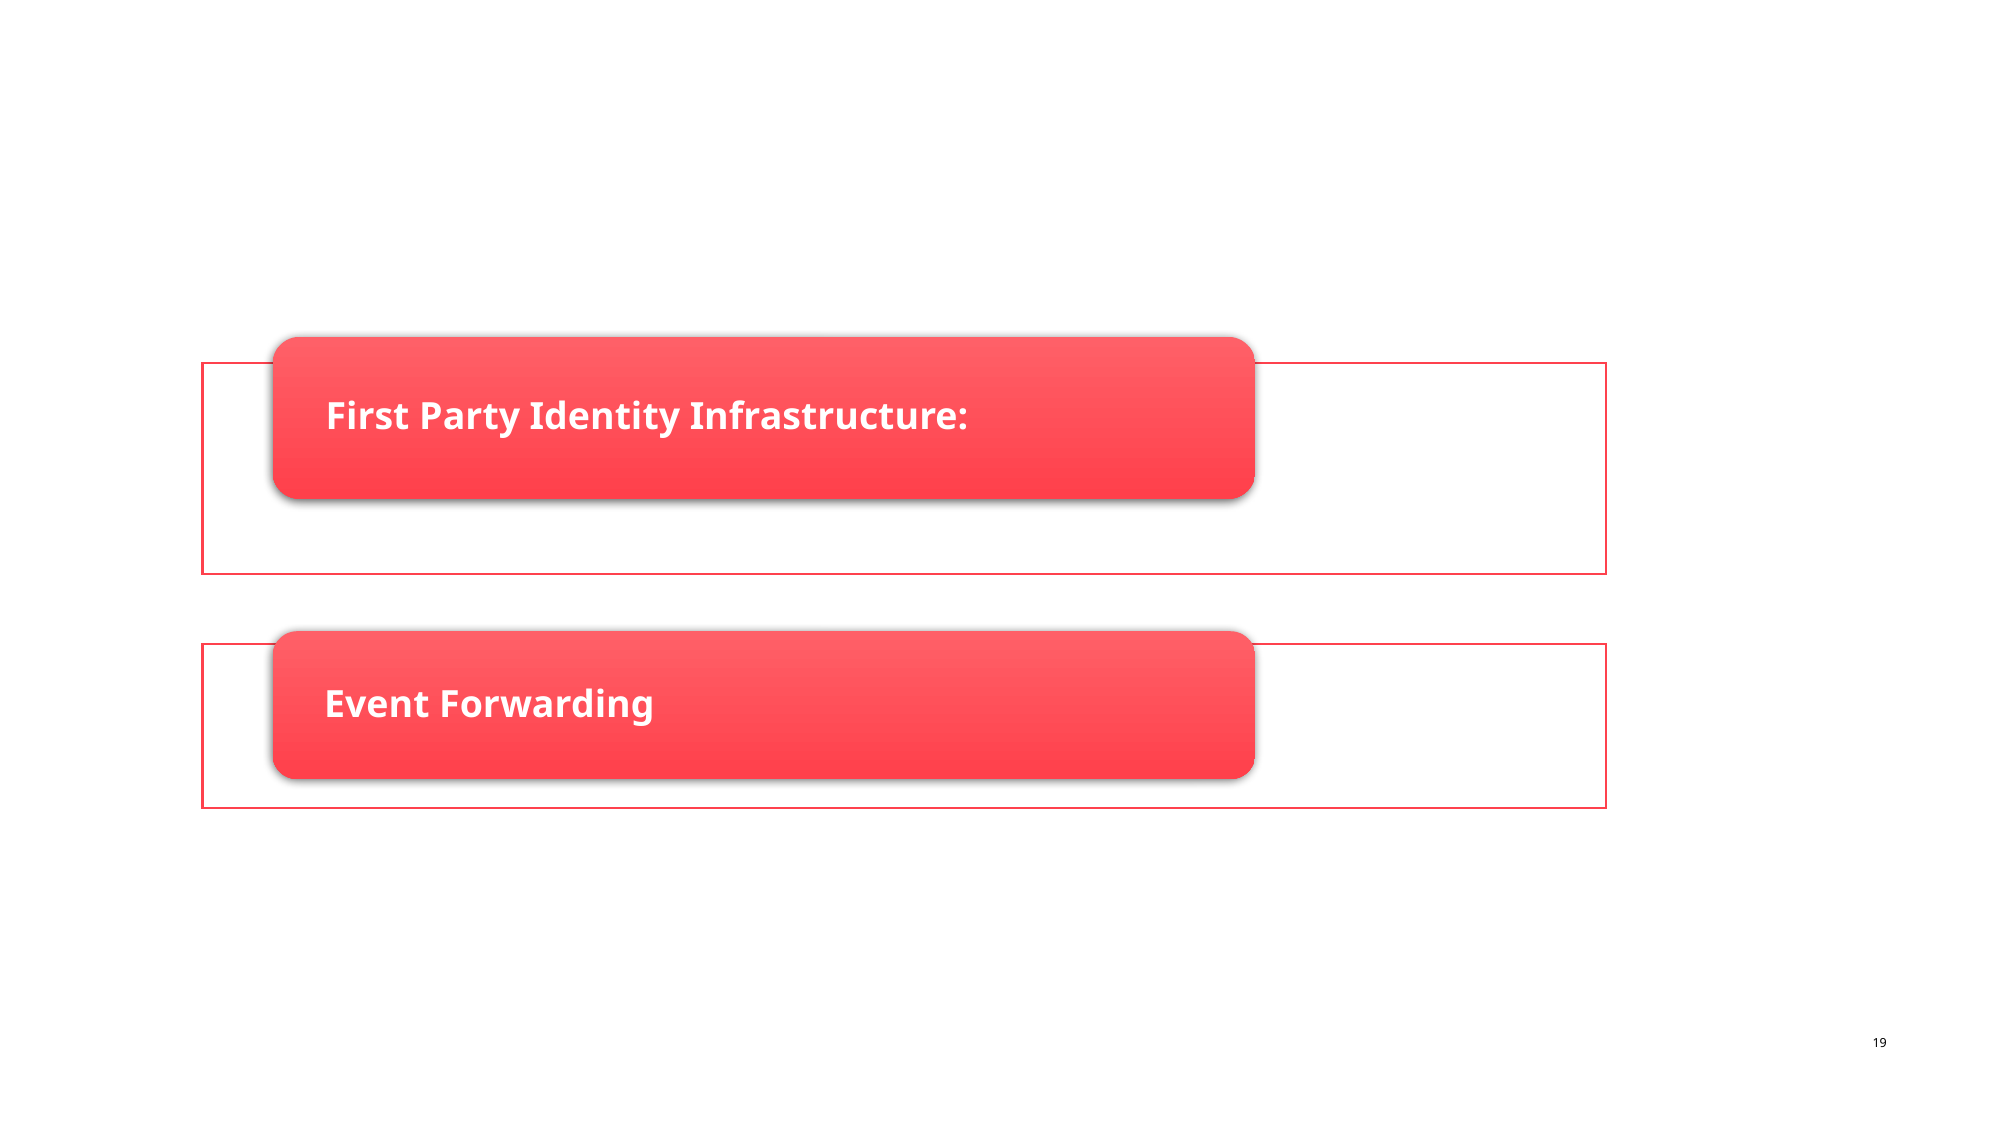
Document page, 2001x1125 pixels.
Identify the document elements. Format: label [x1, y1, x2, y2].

text_box [202, 323, 1607, 809]
